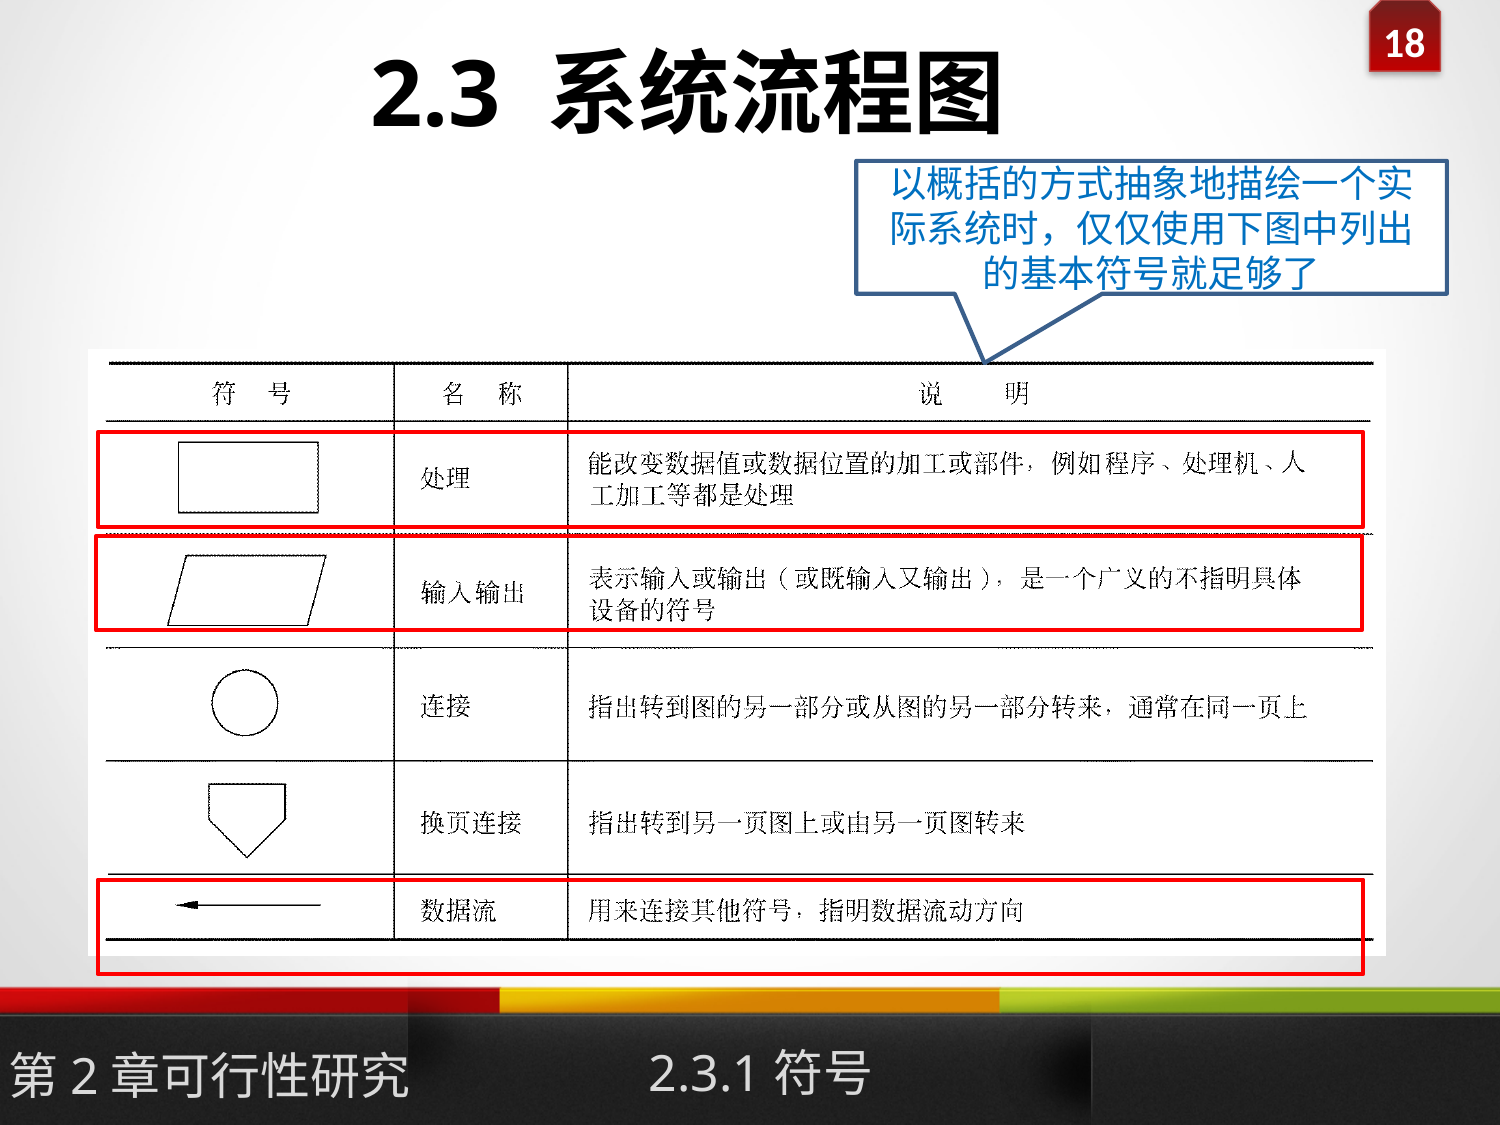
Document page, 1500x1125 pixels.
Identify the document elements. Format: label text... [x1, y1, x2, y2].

text_box [96, 964, 1365, 976]
text_box 2.3.1符号 [466, 1032, 1056, 1111]
text_box 以概括的方式抽象地描绘一个实际系统时，仅仅使用下图中列出的基本符号就足够了 [854, 158, 1449, 348]
picture [0, 0, 1500, 1125]
title 2.3 系统流程图 [13, 0, 1364, 184]
text_box 第2章可行性研究 [0, 1035, 437, 1114]
